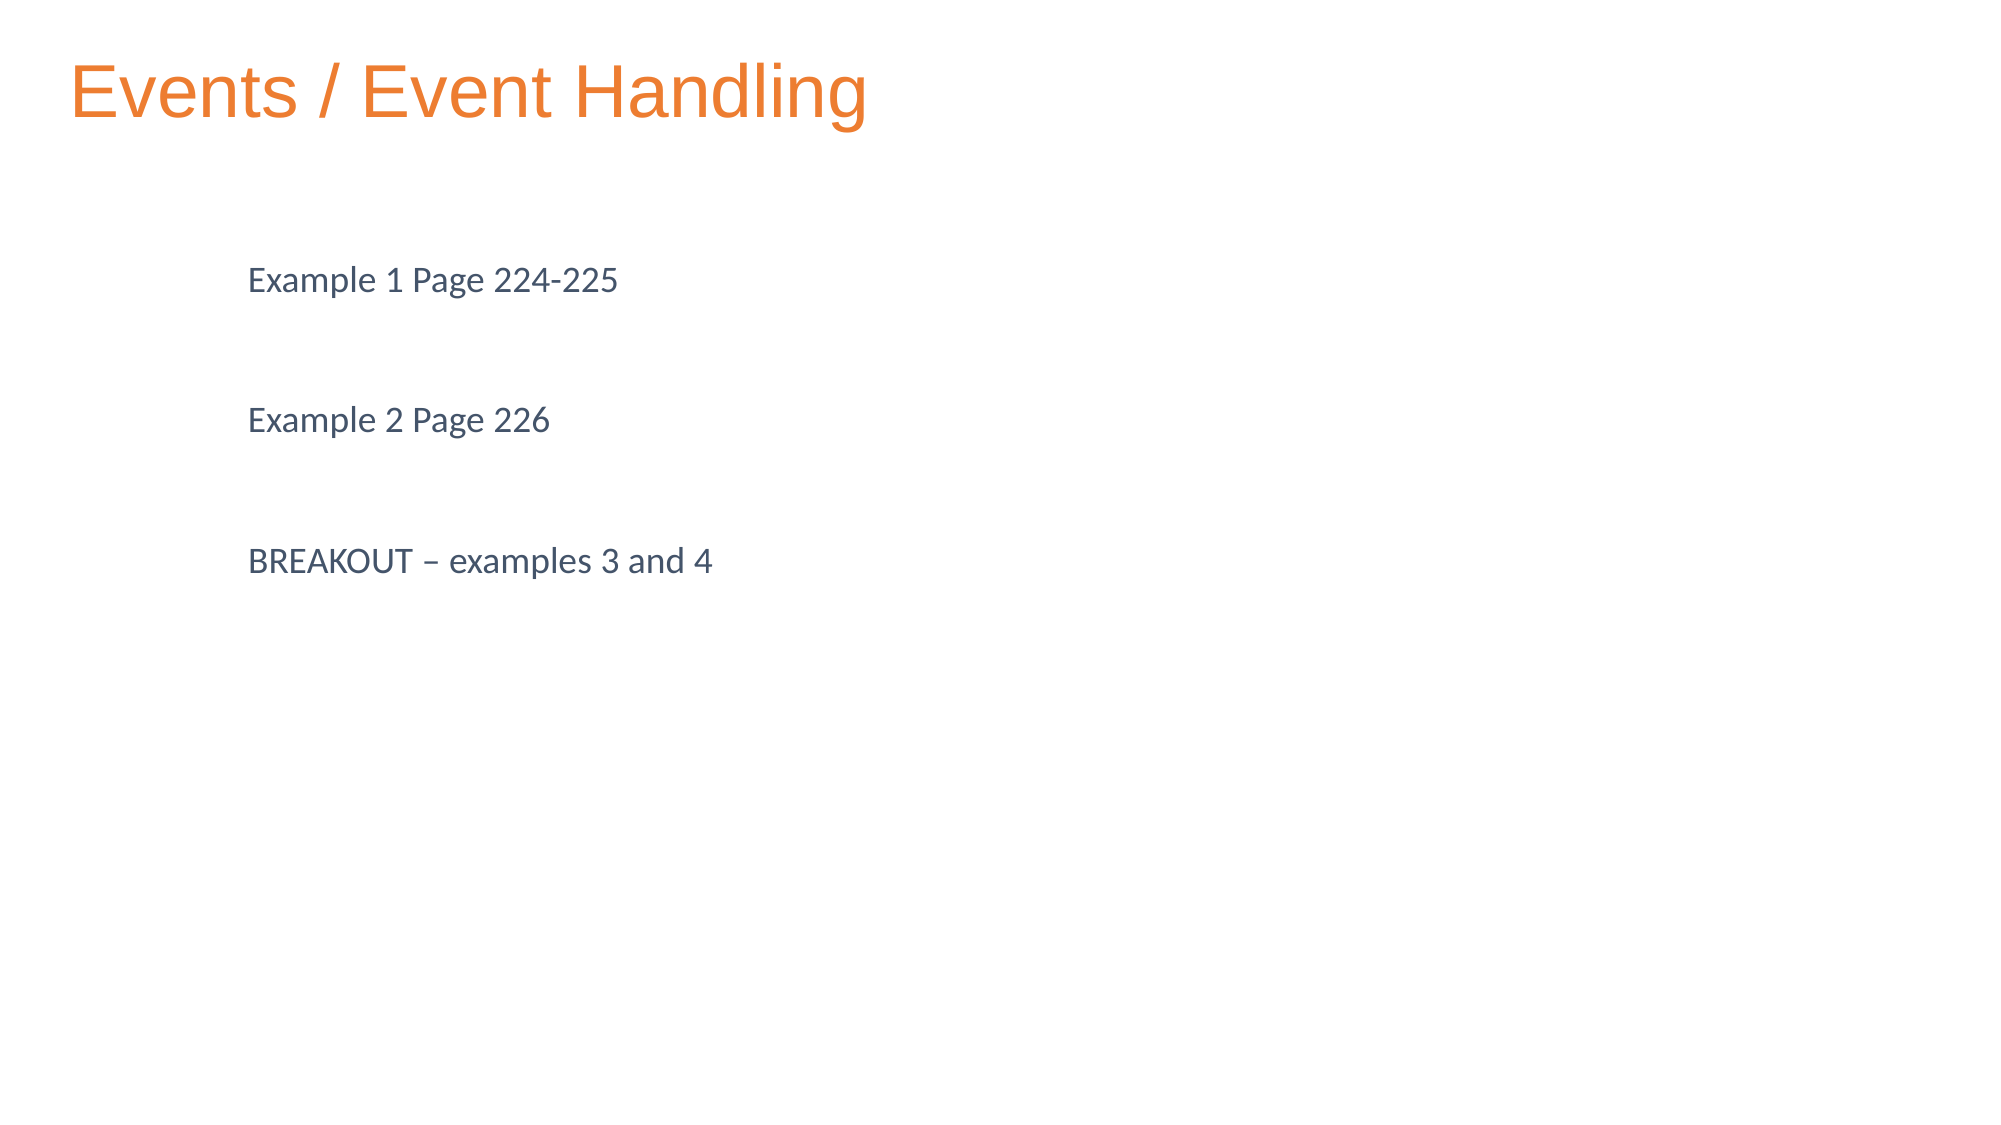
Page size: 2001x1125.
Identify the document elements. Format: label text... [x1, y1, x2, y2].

text_box BREAKOUT – examples 3 and 4 [233, 528, 840, 597]
text_box Events / Event Handling [54, 45, 928, 142]
text_box Example 2 Page 226 [232, 386, 692, 455]
text_box Example 1 Page 224-225 [232, 247, 692, 315]
